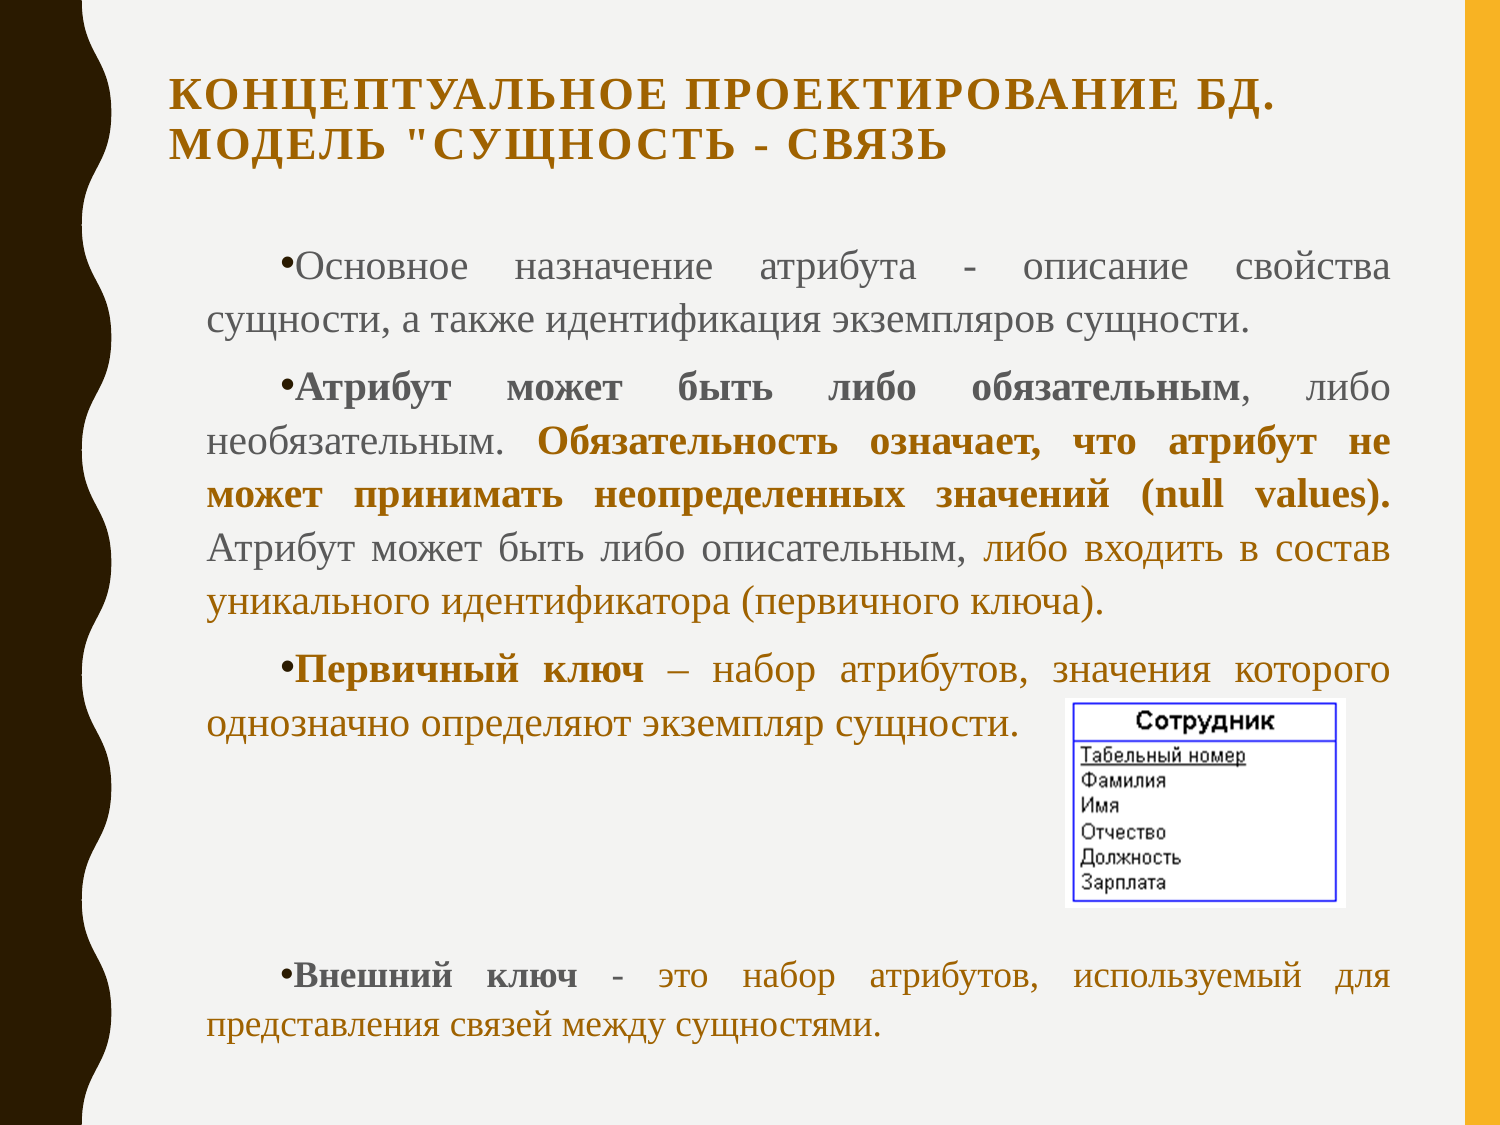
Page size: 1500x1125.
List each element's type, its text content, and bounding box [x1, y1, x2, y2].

title Концептуальное проектирование БД. Модель "Сущность - Связь [154, 62, 1407, 226]
picture [1064, 698, 1347, 908]
list Основное назначение атрибута - описание свойства сущности, а также идентификация экземпляров сущности. Атрибут может быть либо обязательным, либо необязательным. Обязательность означает, что атрибут не может принимать неопределенных значений (null values). Атрибут может быть либо описательным, либо входить в состав уникального идентификатора (первичного ключа). Первичный ключ – набор атрибутов, значения которого однозначно определяют экземпляр сущности. Внешний ключ - это набор атрибутов, используемый для представления связей между сущностями. [154, 226, 1407, 1094]
